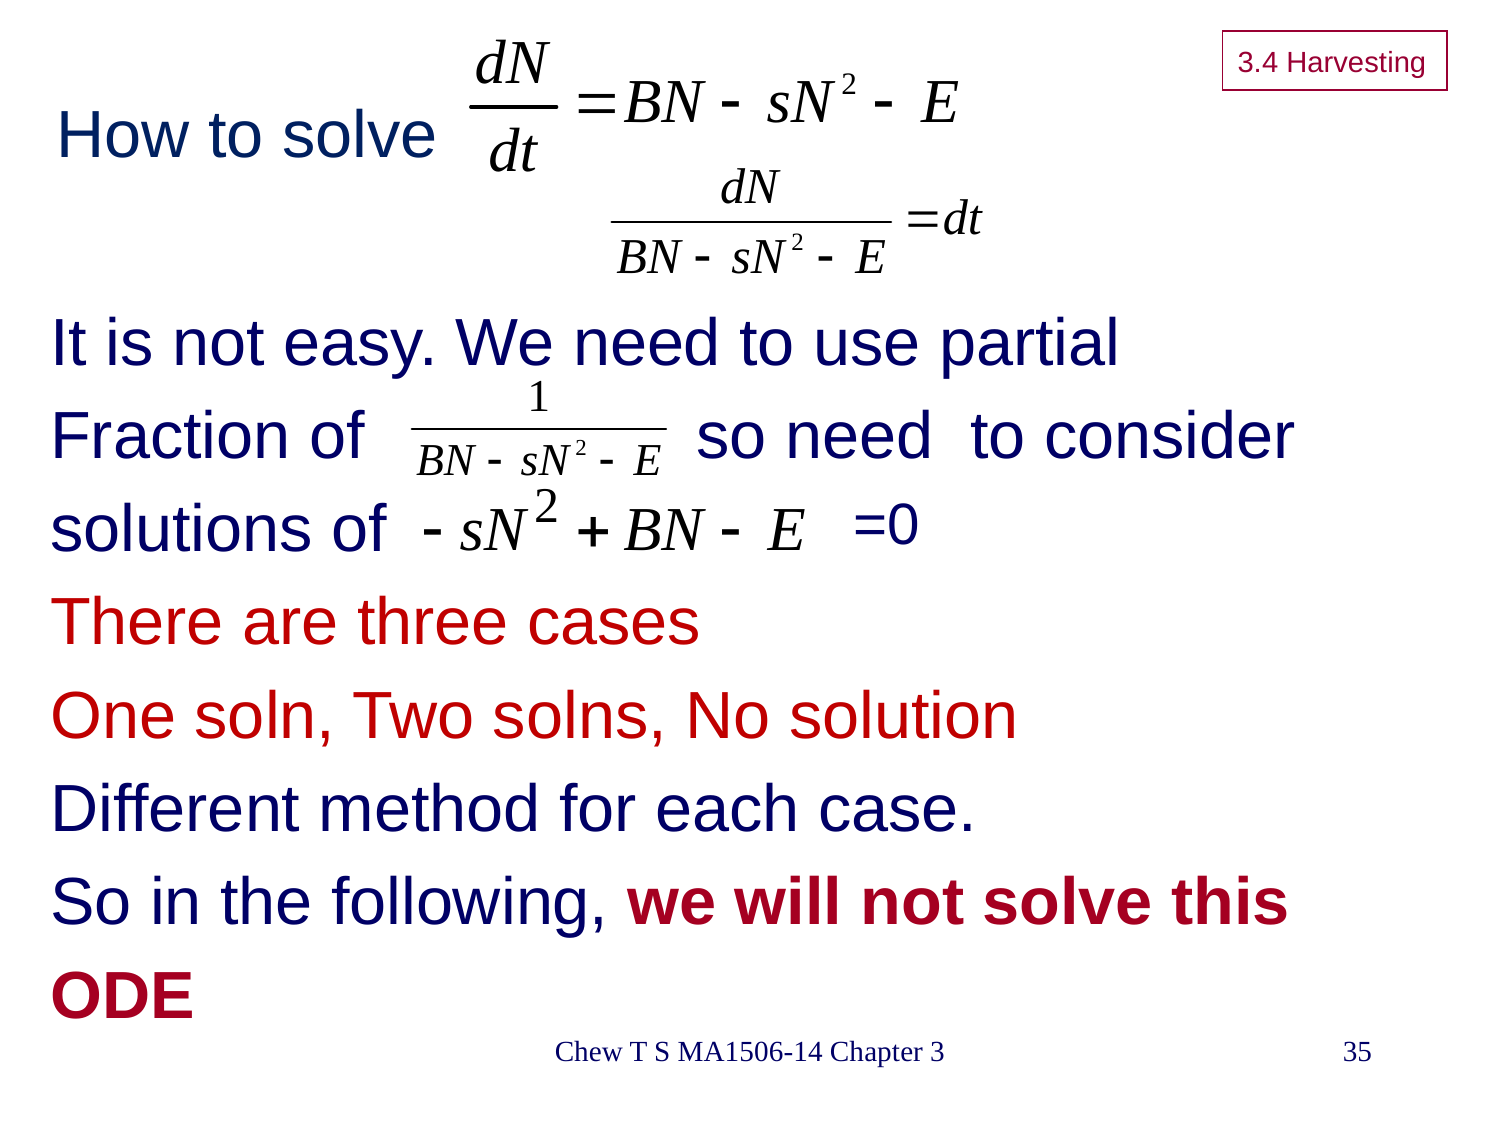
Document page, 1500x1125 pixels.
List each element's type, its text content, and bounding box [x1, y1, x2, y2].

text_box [408, 373, 671, 481]
text_box 3.4 Harvesting [1222, 30, 1447, 90]
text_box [466, 30, 967, 177]
title How to solve [41, 60, 510, 202]
list It is not easy. We need to use partial Fraction of so need to consider solutions of There are three cases One soln, Two solns, No solution Different method for each case. So in the following, we will not solve this ODE [34, 290, 1448, 1071]
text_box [418, 479, 814, 557]
footer Chew T S MA1506-14 Chapter 3 [512, 1024, 988, 1101]
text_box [608, 160, 987, 279]
slide_number 35 [1074, 1024, 1388, 1101]
text_box =0 [838, 480, 968, 563]
